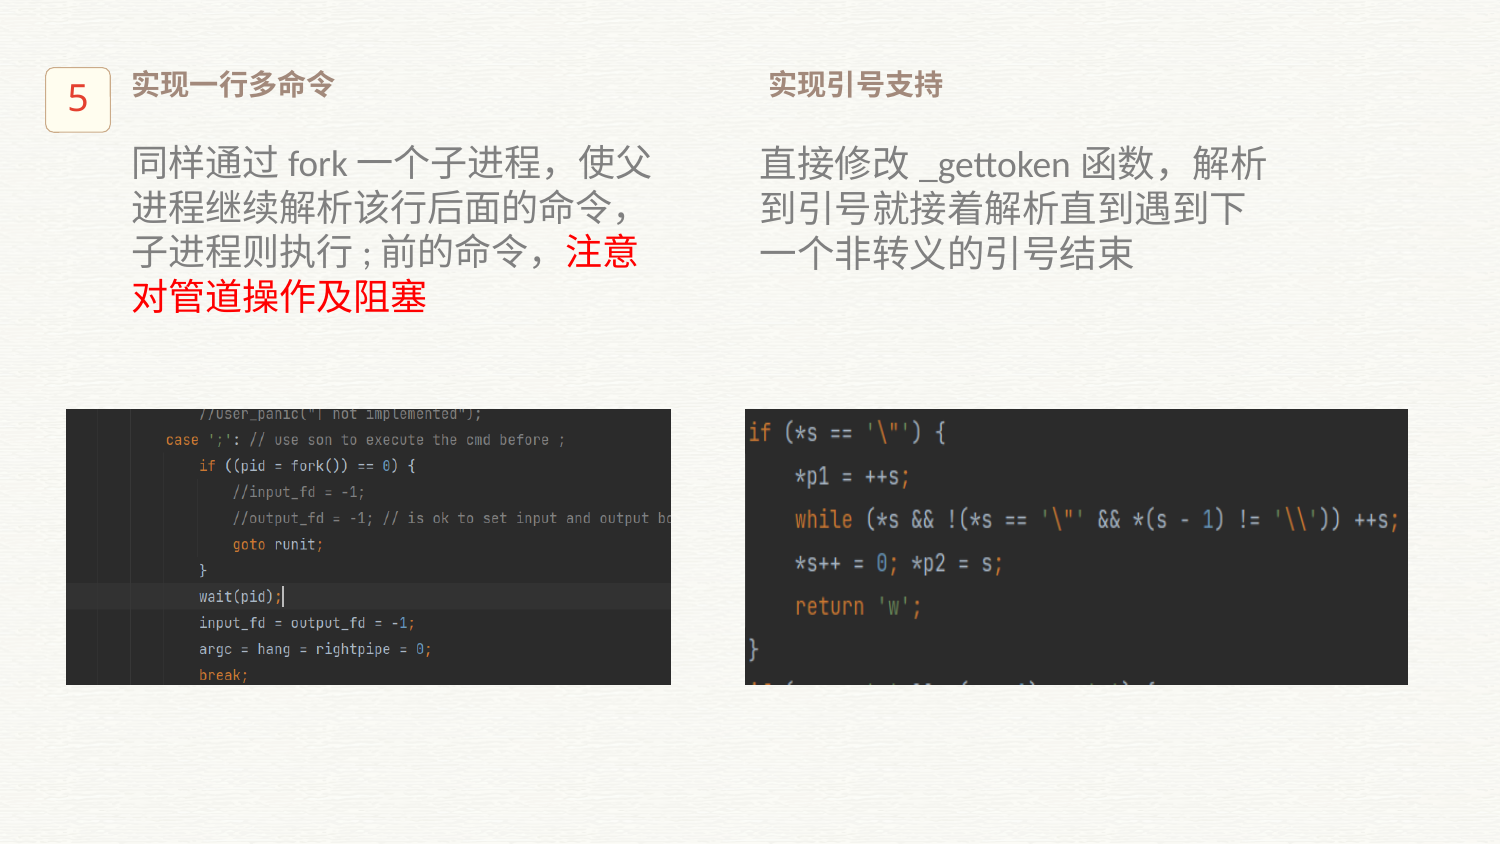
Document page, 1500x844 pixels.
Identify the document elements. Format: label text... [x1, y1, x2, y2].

text_box 实现引号支持 [753, 59, 1257, 115]
list 实现一行多命令 [116, 59, 621, 115]
text_box 直接修改_gettoken函数，解析到引号就接着解析直到遇到下一个非转义的引号结束 [745, 132, 1299, 328]
list 同样通过fork一个子进程，使父进程继续解析该行后面的命令，子进程则执行;前的命令，注意对管道操作及阻塞 [116, 132, 671, 328]
picture [0, 0, 1500, 844]
